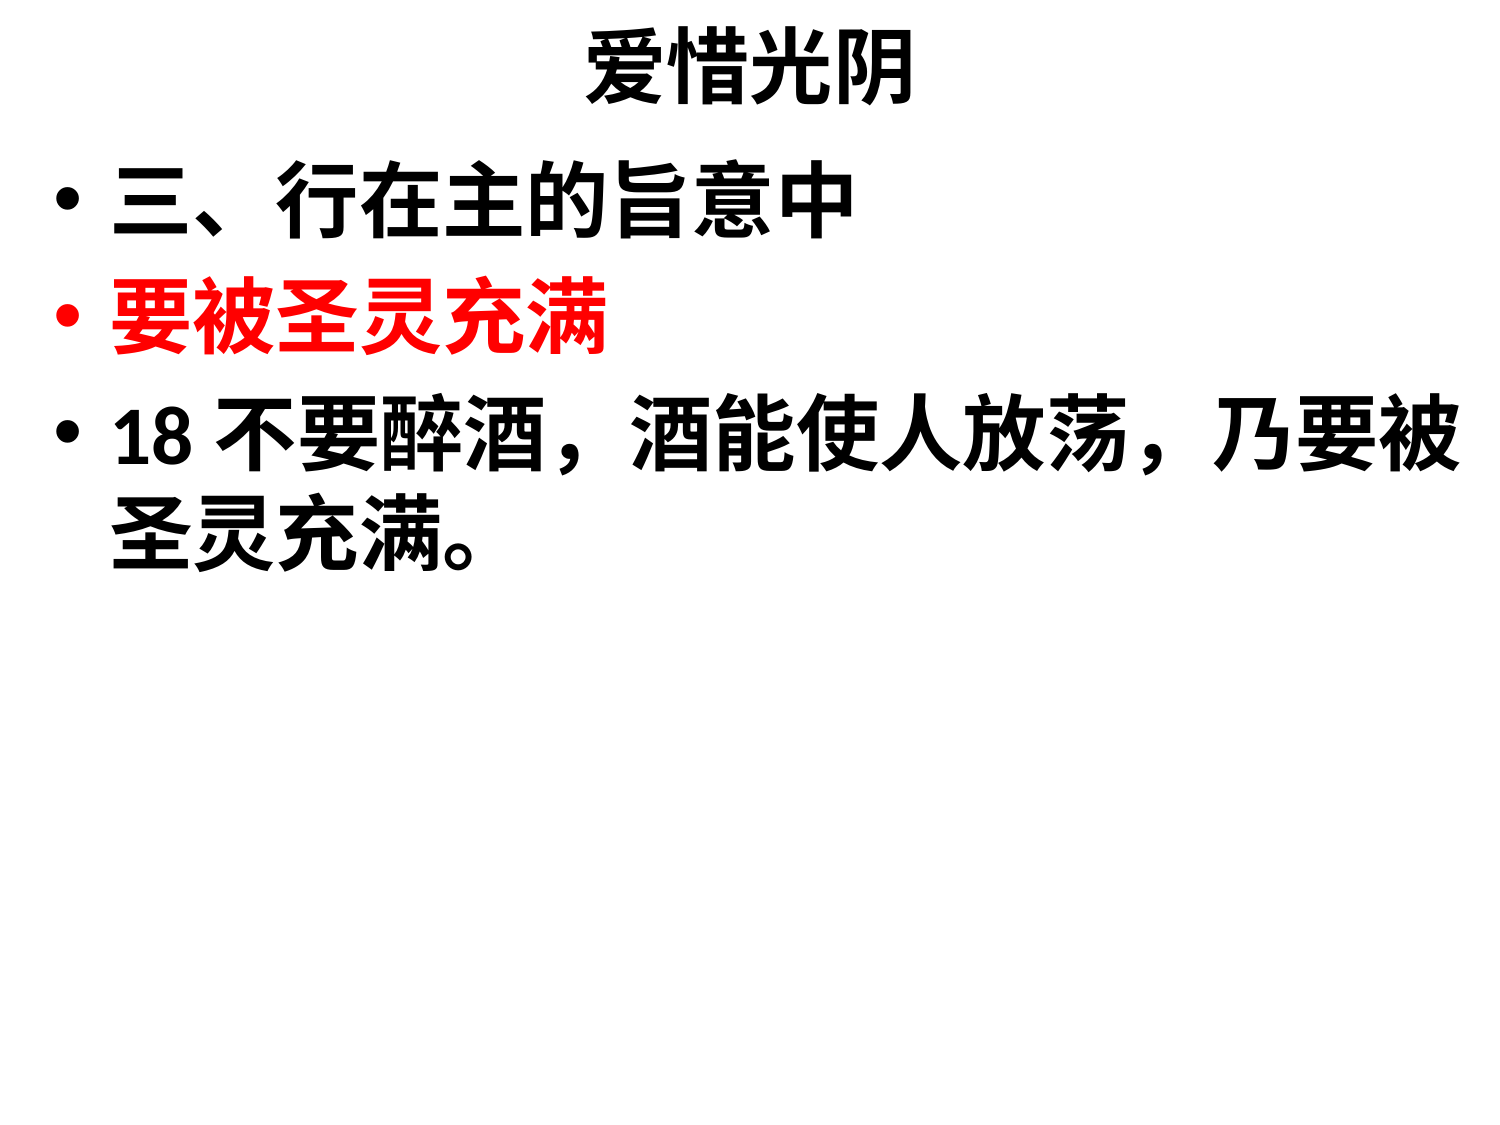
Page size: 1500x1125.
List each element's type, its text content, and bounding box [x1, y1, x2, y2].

title 爱惜光阴 [75, 6, 1425, 122]
list 三、行在主的旨意中 要被圣灵充满 18不要醉酒，酒能使人放荡，乃要被圣灵充满。 [38, 140, 1480, 1005]
